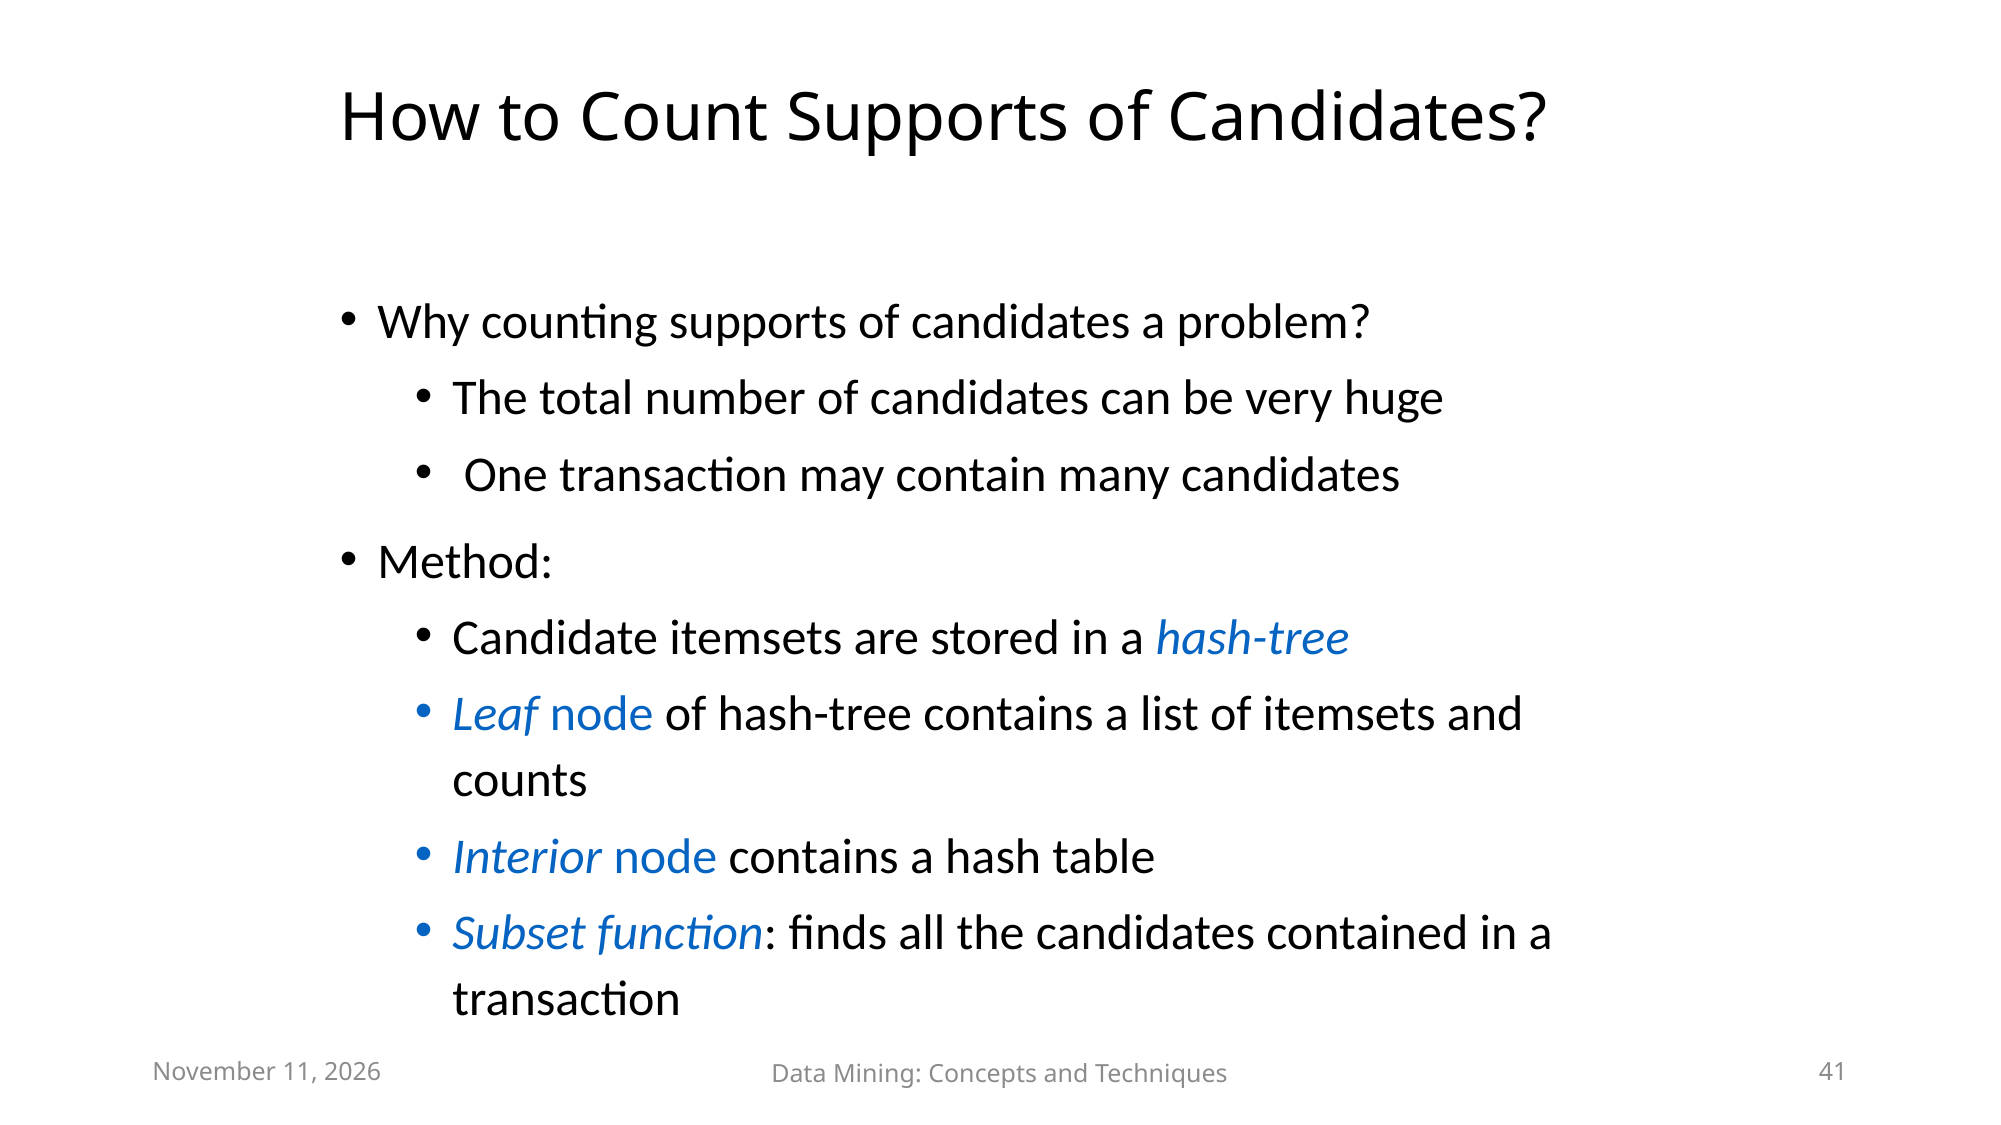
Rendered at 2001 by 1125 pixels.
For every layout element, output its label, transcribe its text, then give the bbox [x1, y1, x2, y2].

slide_number 41 [1412, 1042, 1863, 1103]
footer Data Mining: Concepts and Techniques [662, 1050, 1338, 1103]
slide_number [137, 1042, 588, 1103]
list Why counting supports of candidates a problem? The total number of candidates can be very huge One transaction may contain many candidates Method: Candidate itemsets are stored in a hash-tree Leaf node of hash-tree contains a list of itemsets and counts Interior node contains a hash table Subset function: finds all the candidates contained in a transaction [324, 275, 1675, 1050]
title How to Count Supports of Candidates? [324, 62, 1663, 175]
